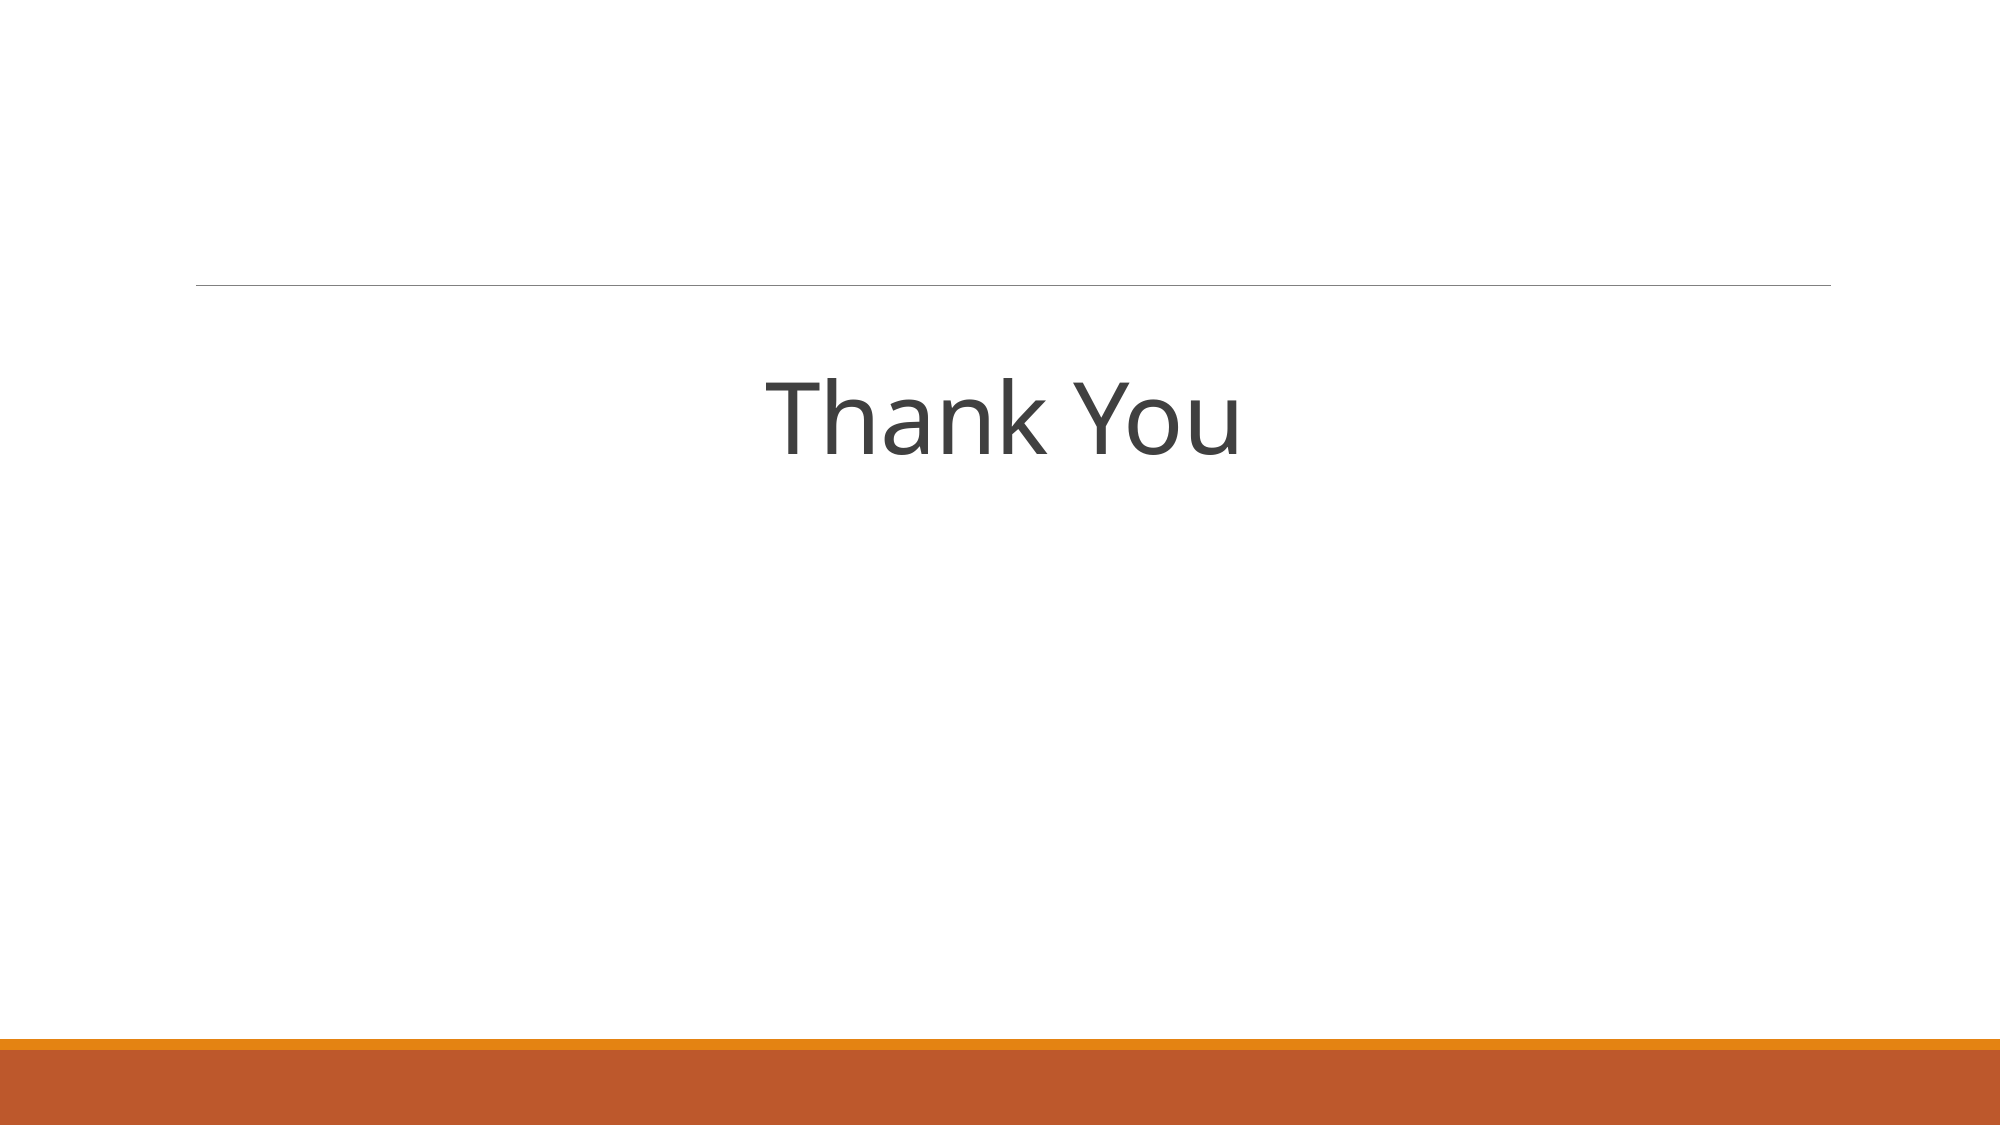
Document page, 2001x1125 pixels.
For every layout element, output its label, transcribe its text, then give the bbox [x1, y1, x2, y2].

title Thank You [180, 47, 1830, 483]
